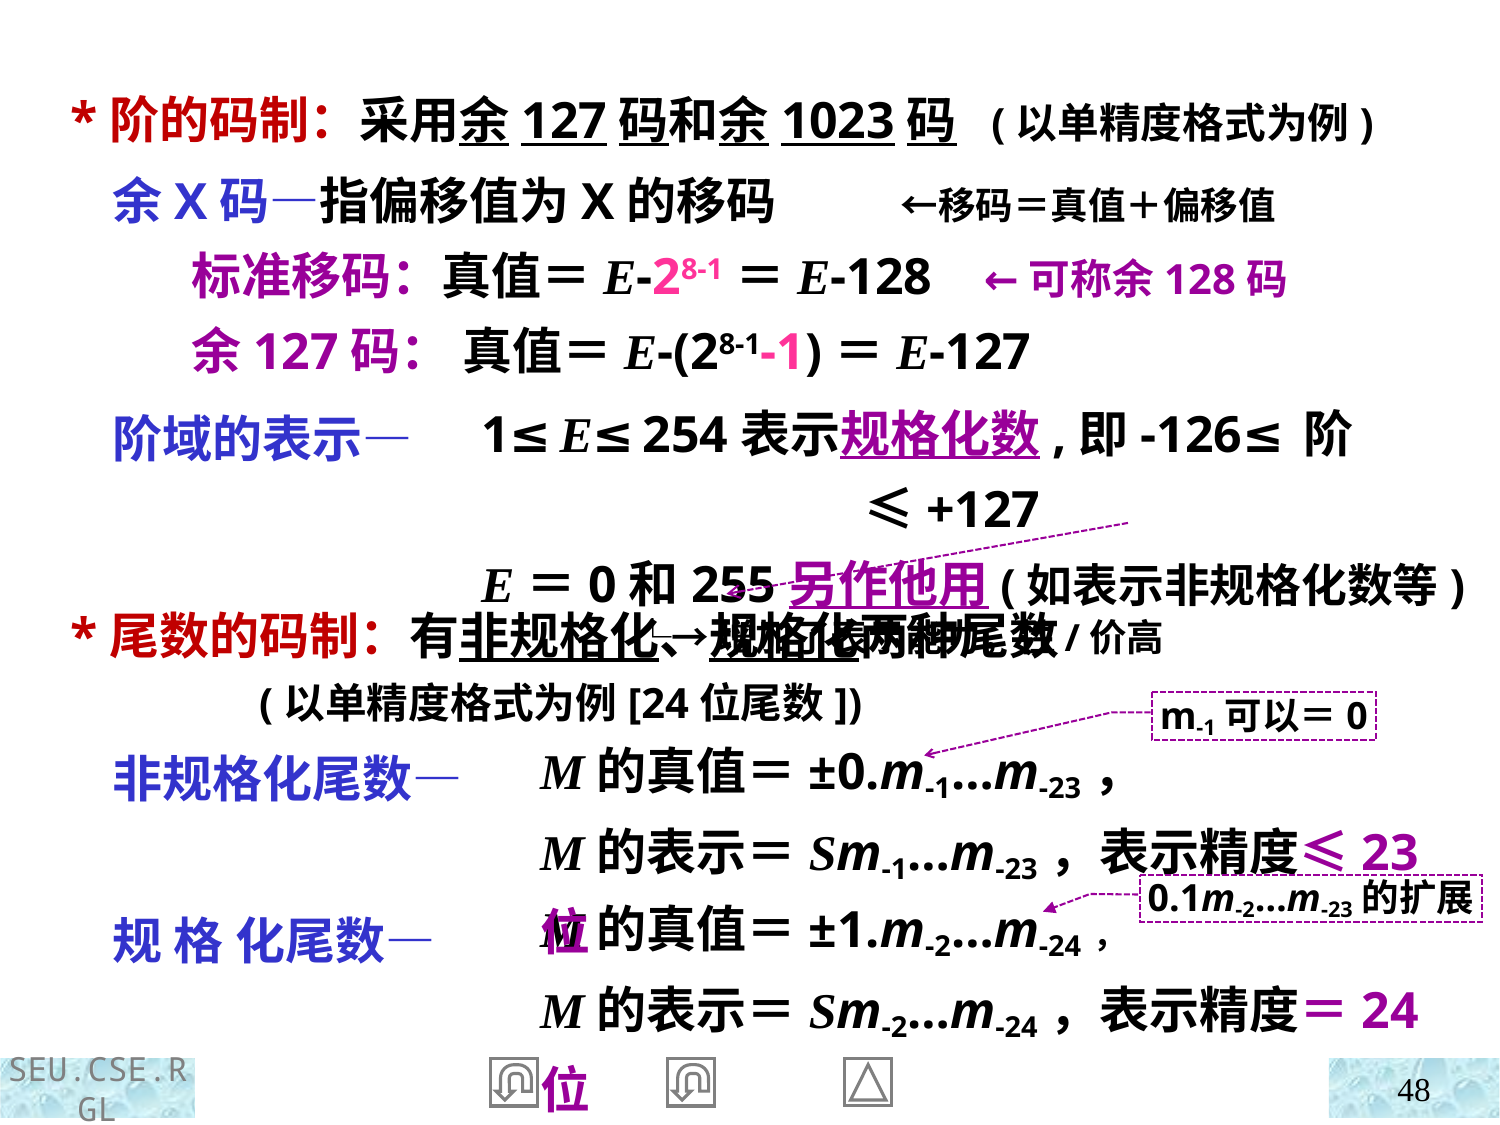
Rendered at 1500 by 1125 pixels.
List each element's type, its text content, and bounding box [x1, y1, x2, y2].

text_box *阶的码制：采用余127码和余1023码 (以单精度格式为例) 余X码—指偏移值为X的移码 ←移码＝真值＋偏移值 标准移码：真值＝E-28-1＝E-128 ←可称余128码 余127码： 真值＝E-(28-1-1)＝E-127 阶域的表示— [29, 66, 1500, 475]
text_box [0, 1058, 195, 1118]
text_box [490, 1058, 538, 1107]
text_box 1≤E≤254表示规格化数,即-126≤阶≤+127 E＝0和255另作他用(如表示非规格化数等) └→增加了表示能力，性/价高 [466, 373, 1483, 667]
slide_number 48 [1447, 1058, 1500, 1118]
text_box 0.1m-2…m-23的扩展 [1133, 874, 1483, 922]
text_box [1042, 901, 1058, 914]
text_box M的真值＝±0.m-1…m-23， M的表示＝Sm-1…m-23，表示精度≤23位 [525, 715, 1447, 968]
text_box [726, 522, 1129, 595]
text_box [667, 1058, 715, 1106]
text_box m-1可以＝0 [924, 748, 939, 759]
text_box m-1可以＝0 [1146, 692, 1376, 740]
text_box *尾数的码制：有非规格化、规格化两种尾数 (以单精度格式为例[24位尾数]) 非规格化尾数— 规 格 化尾数— [29, 581, 1471, 977]
text_box [844, 1058, 892, 1106]
text_box M的真值＝±1.m-2…m-24， M的表示＝Sm-2…m-24，表示精度＝24位 [525, 968, 1447, 1125]
